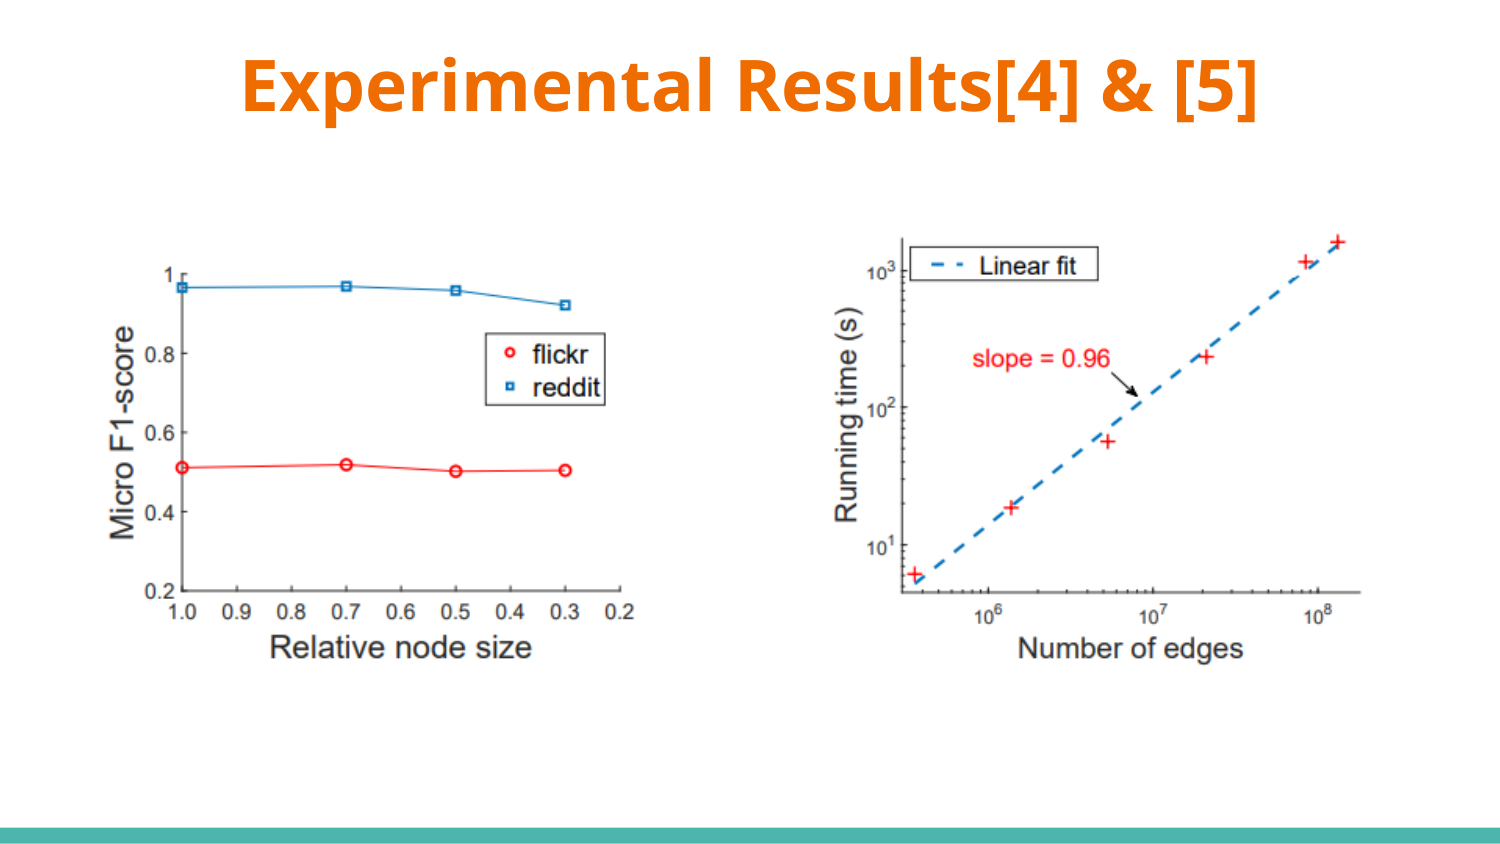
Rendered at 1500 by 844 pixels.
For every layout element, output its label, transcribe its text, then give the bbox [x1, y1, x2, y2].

picture [50, 237, 682, 682]
picture [818, 184, 1401, 682]
title Experimental Results[4] & [5] [51, 25, 1449, 142]
